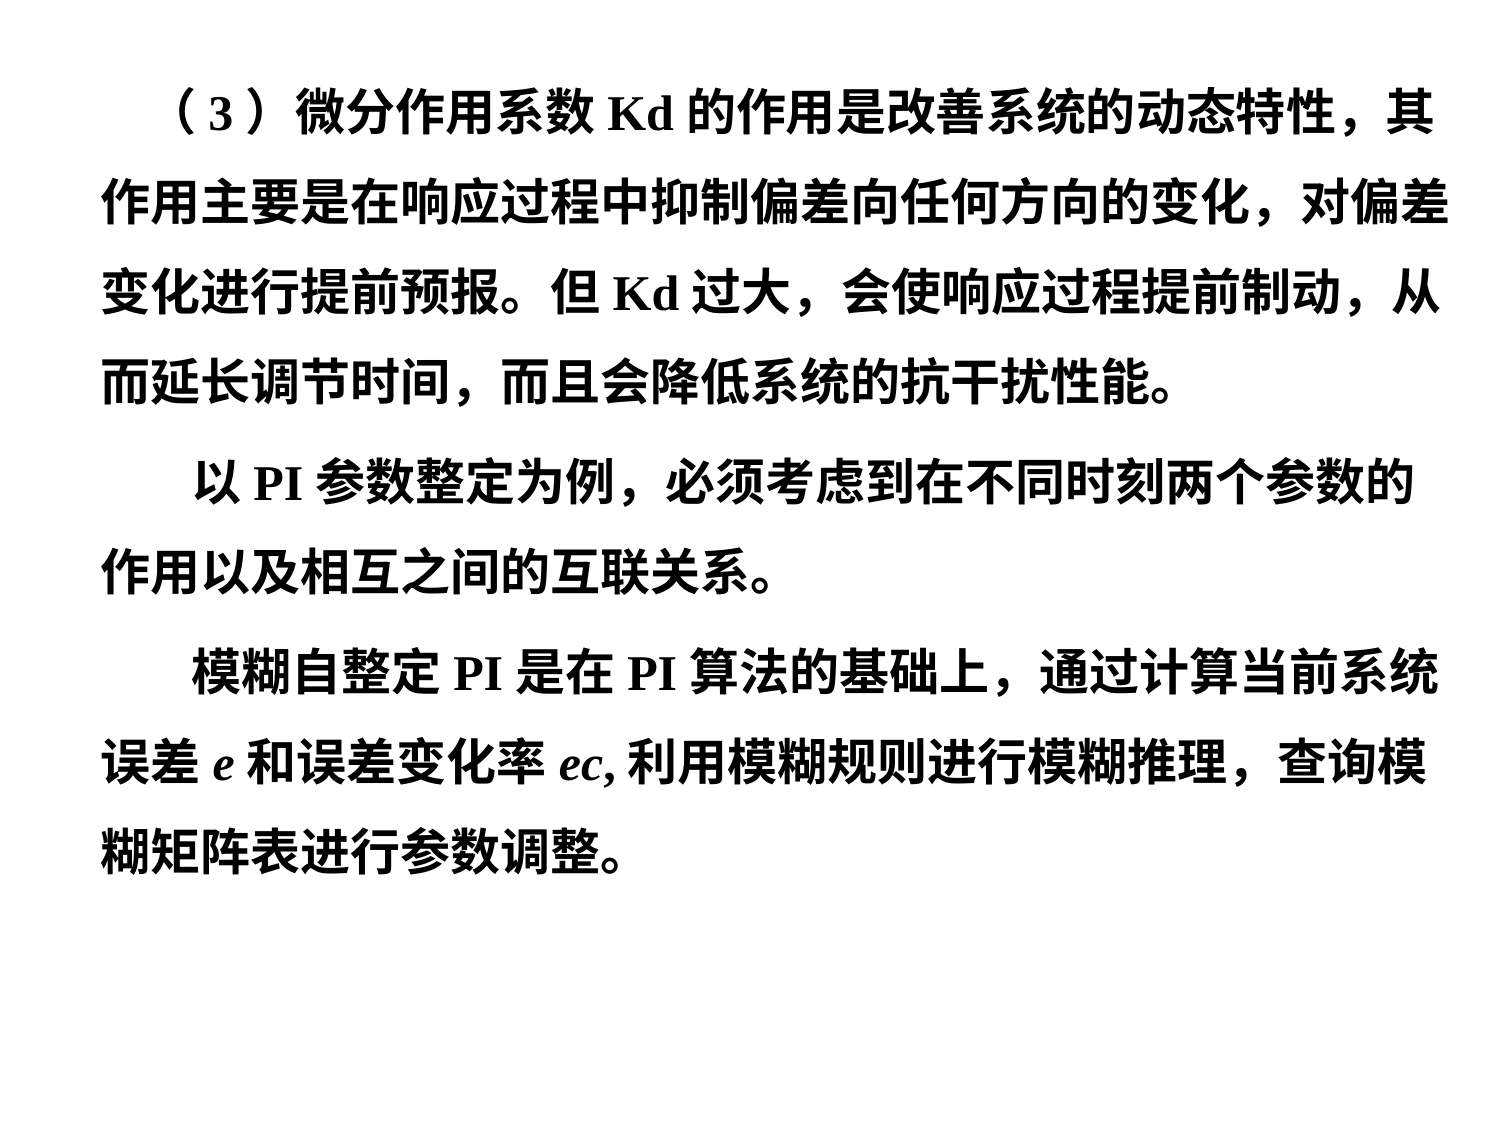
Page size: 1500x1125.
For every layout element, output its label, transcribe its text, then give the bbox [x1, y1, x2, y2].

list （3）微分作用系数Kd的作用是改善系统的动态特性，其作用主要是在响应过程中抑制偏差向任何方向的变化，对偏差变化进行提前预报。但Kd过大，会使响应过程提前制动，从而延长调节时间，而且会降低系统的抗干扰性能。 以PI参数整定为例，必须考虑到在不同时刻两个参数的作用以及相互之间的互联关系。 模糊自整定PI是在PI算法的基础上，通过计算当前系统误差e和误差变化率ec,利用模糊规则进行模糊推理，查询模糊矩阵表进行参数调整。 [29, 42, 1471, 929]
